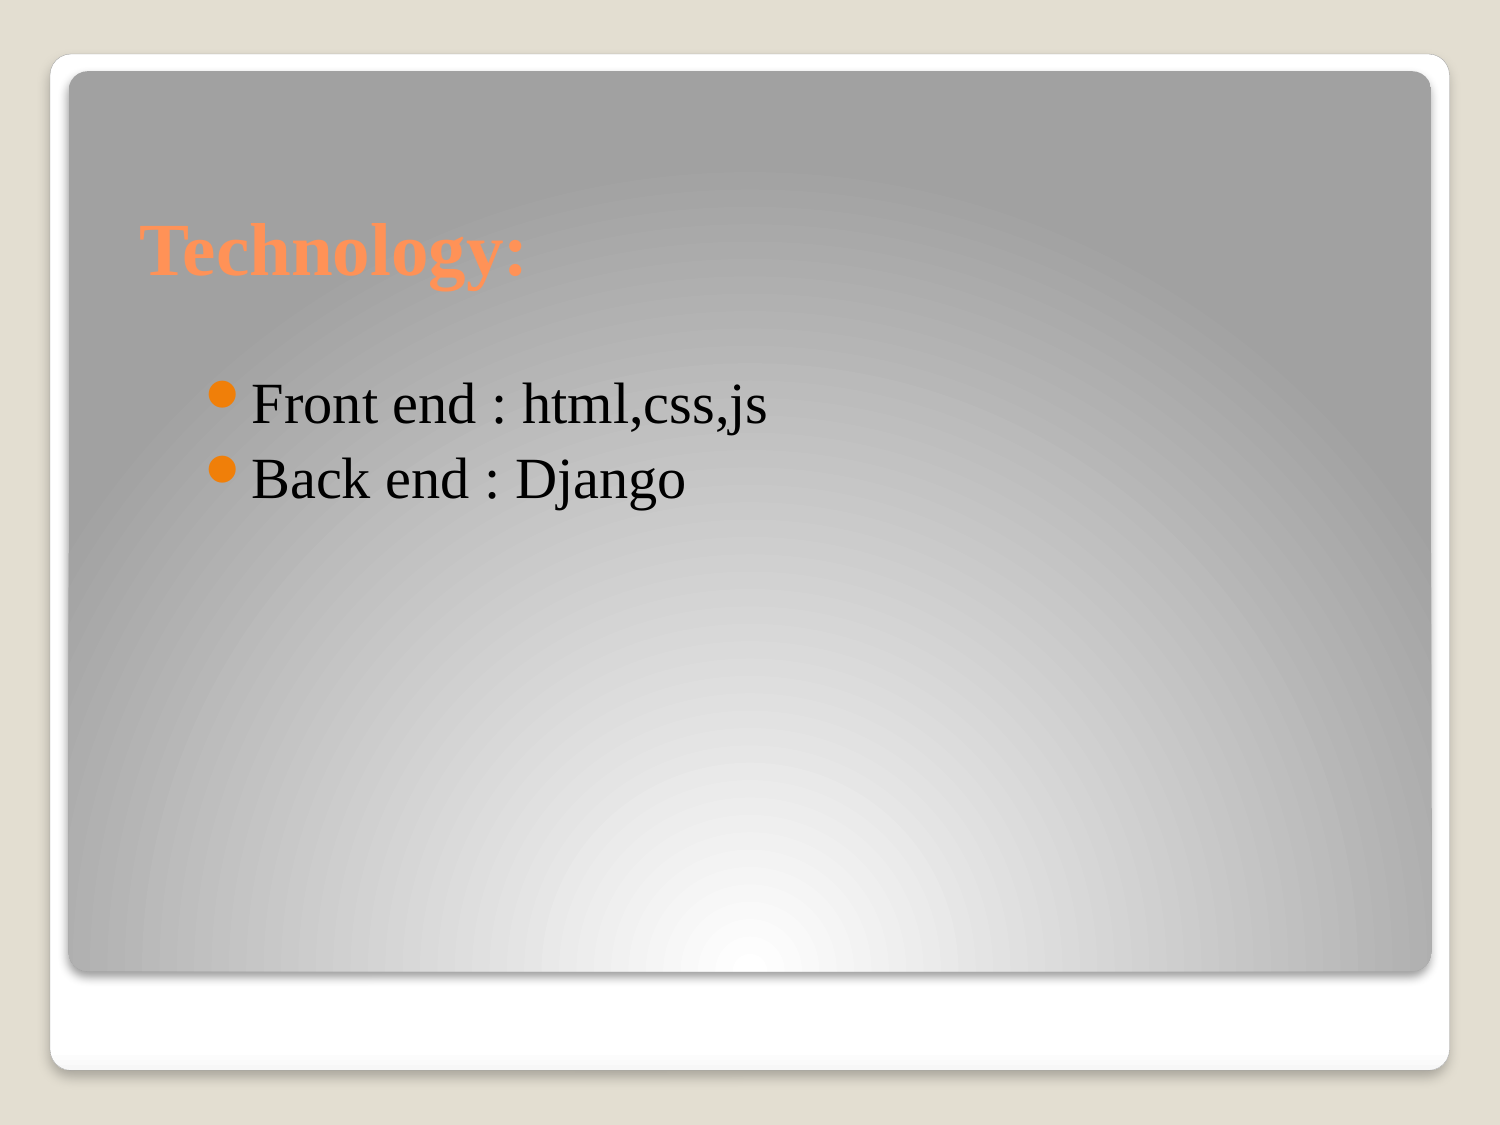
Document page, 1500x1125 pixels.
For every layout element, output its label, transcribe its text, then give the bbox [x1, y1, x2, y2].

title Technology: [125, 174, 650, 298]
list Front end : html,css,js Back end : Django [174, 350, 1313, 688]
